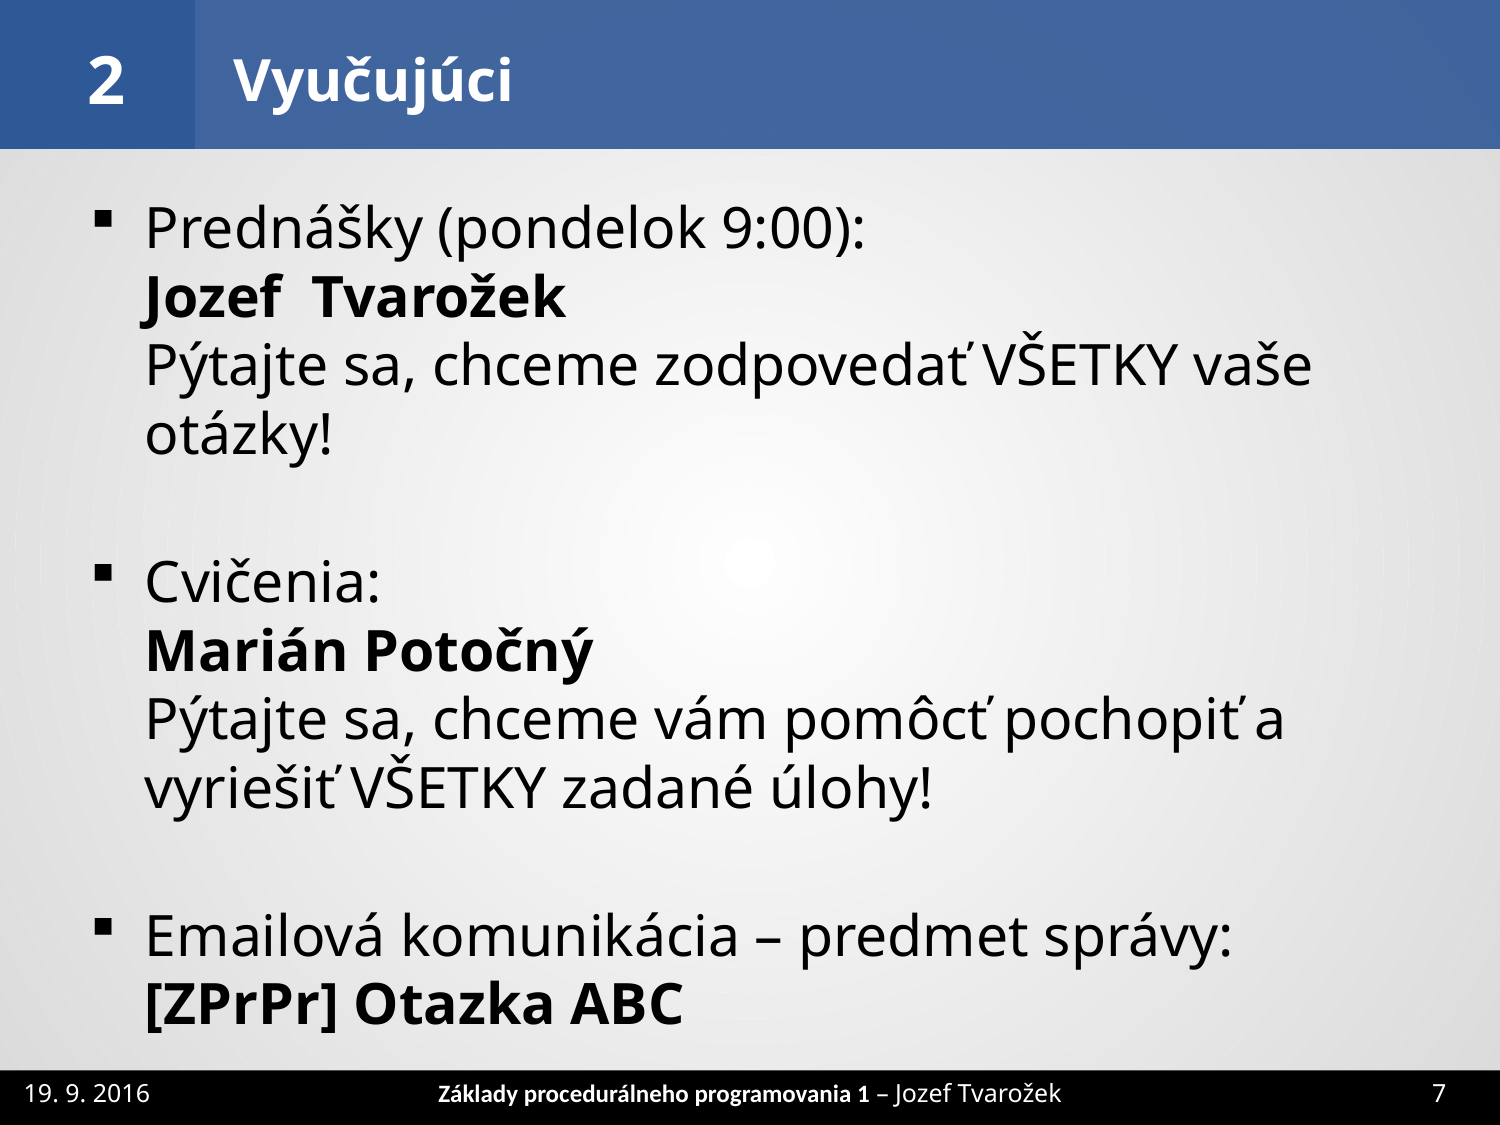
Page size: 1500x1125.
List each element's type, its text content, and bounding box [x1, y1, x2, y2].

list Prednášky (pondelok 9:00): Jozef Tvarožek Pýtajte sa, chceme zodpovedať VŠETKY vaše otázky! Cvičenia: Marián Potočný Pýtajte sa, chceme vám pomôcť pochopiť a vyriešiť VŠETKY zadané úlohy! Emailová komunikácia – predmet správy: [ZPrPr] Otazka ABC [75, 184, 1425, 1047]
footer Základy procedurálneho programovania 1 – Jozef Tvarožek [348, 1070, 1152, 1114]
list 2 [29, 19, 183, 138]
list Vyučujúci [218, 19, 1471, 138]
